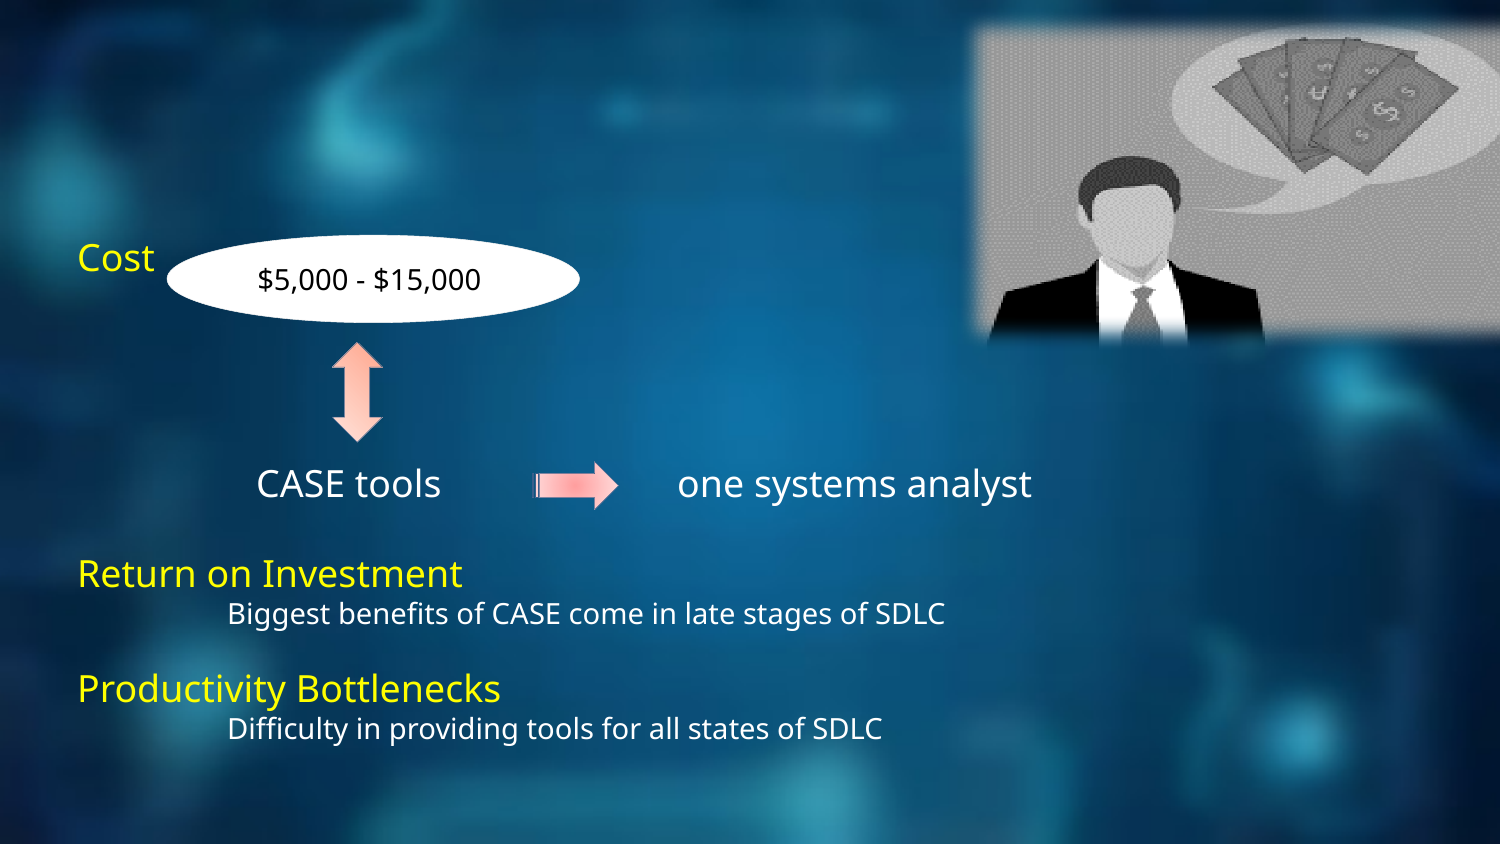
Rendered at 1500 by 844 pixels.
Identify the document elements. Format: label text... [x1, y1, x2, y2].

list Cost CASE tools one systems analyst Return on Investment Biggest benefits of CASE come in late stages of SDLC Productivity Bottlenecks Difficulty in providing tools for all states of SDLC [75, 234, 1187, 785]
text_box $5,000 - $15,000 [164, 233, 582, 325]
text_box [330, 340, 385, 445]
picture [0, 0, 1500, 844]
text_box [530, 459, 621, 512]
